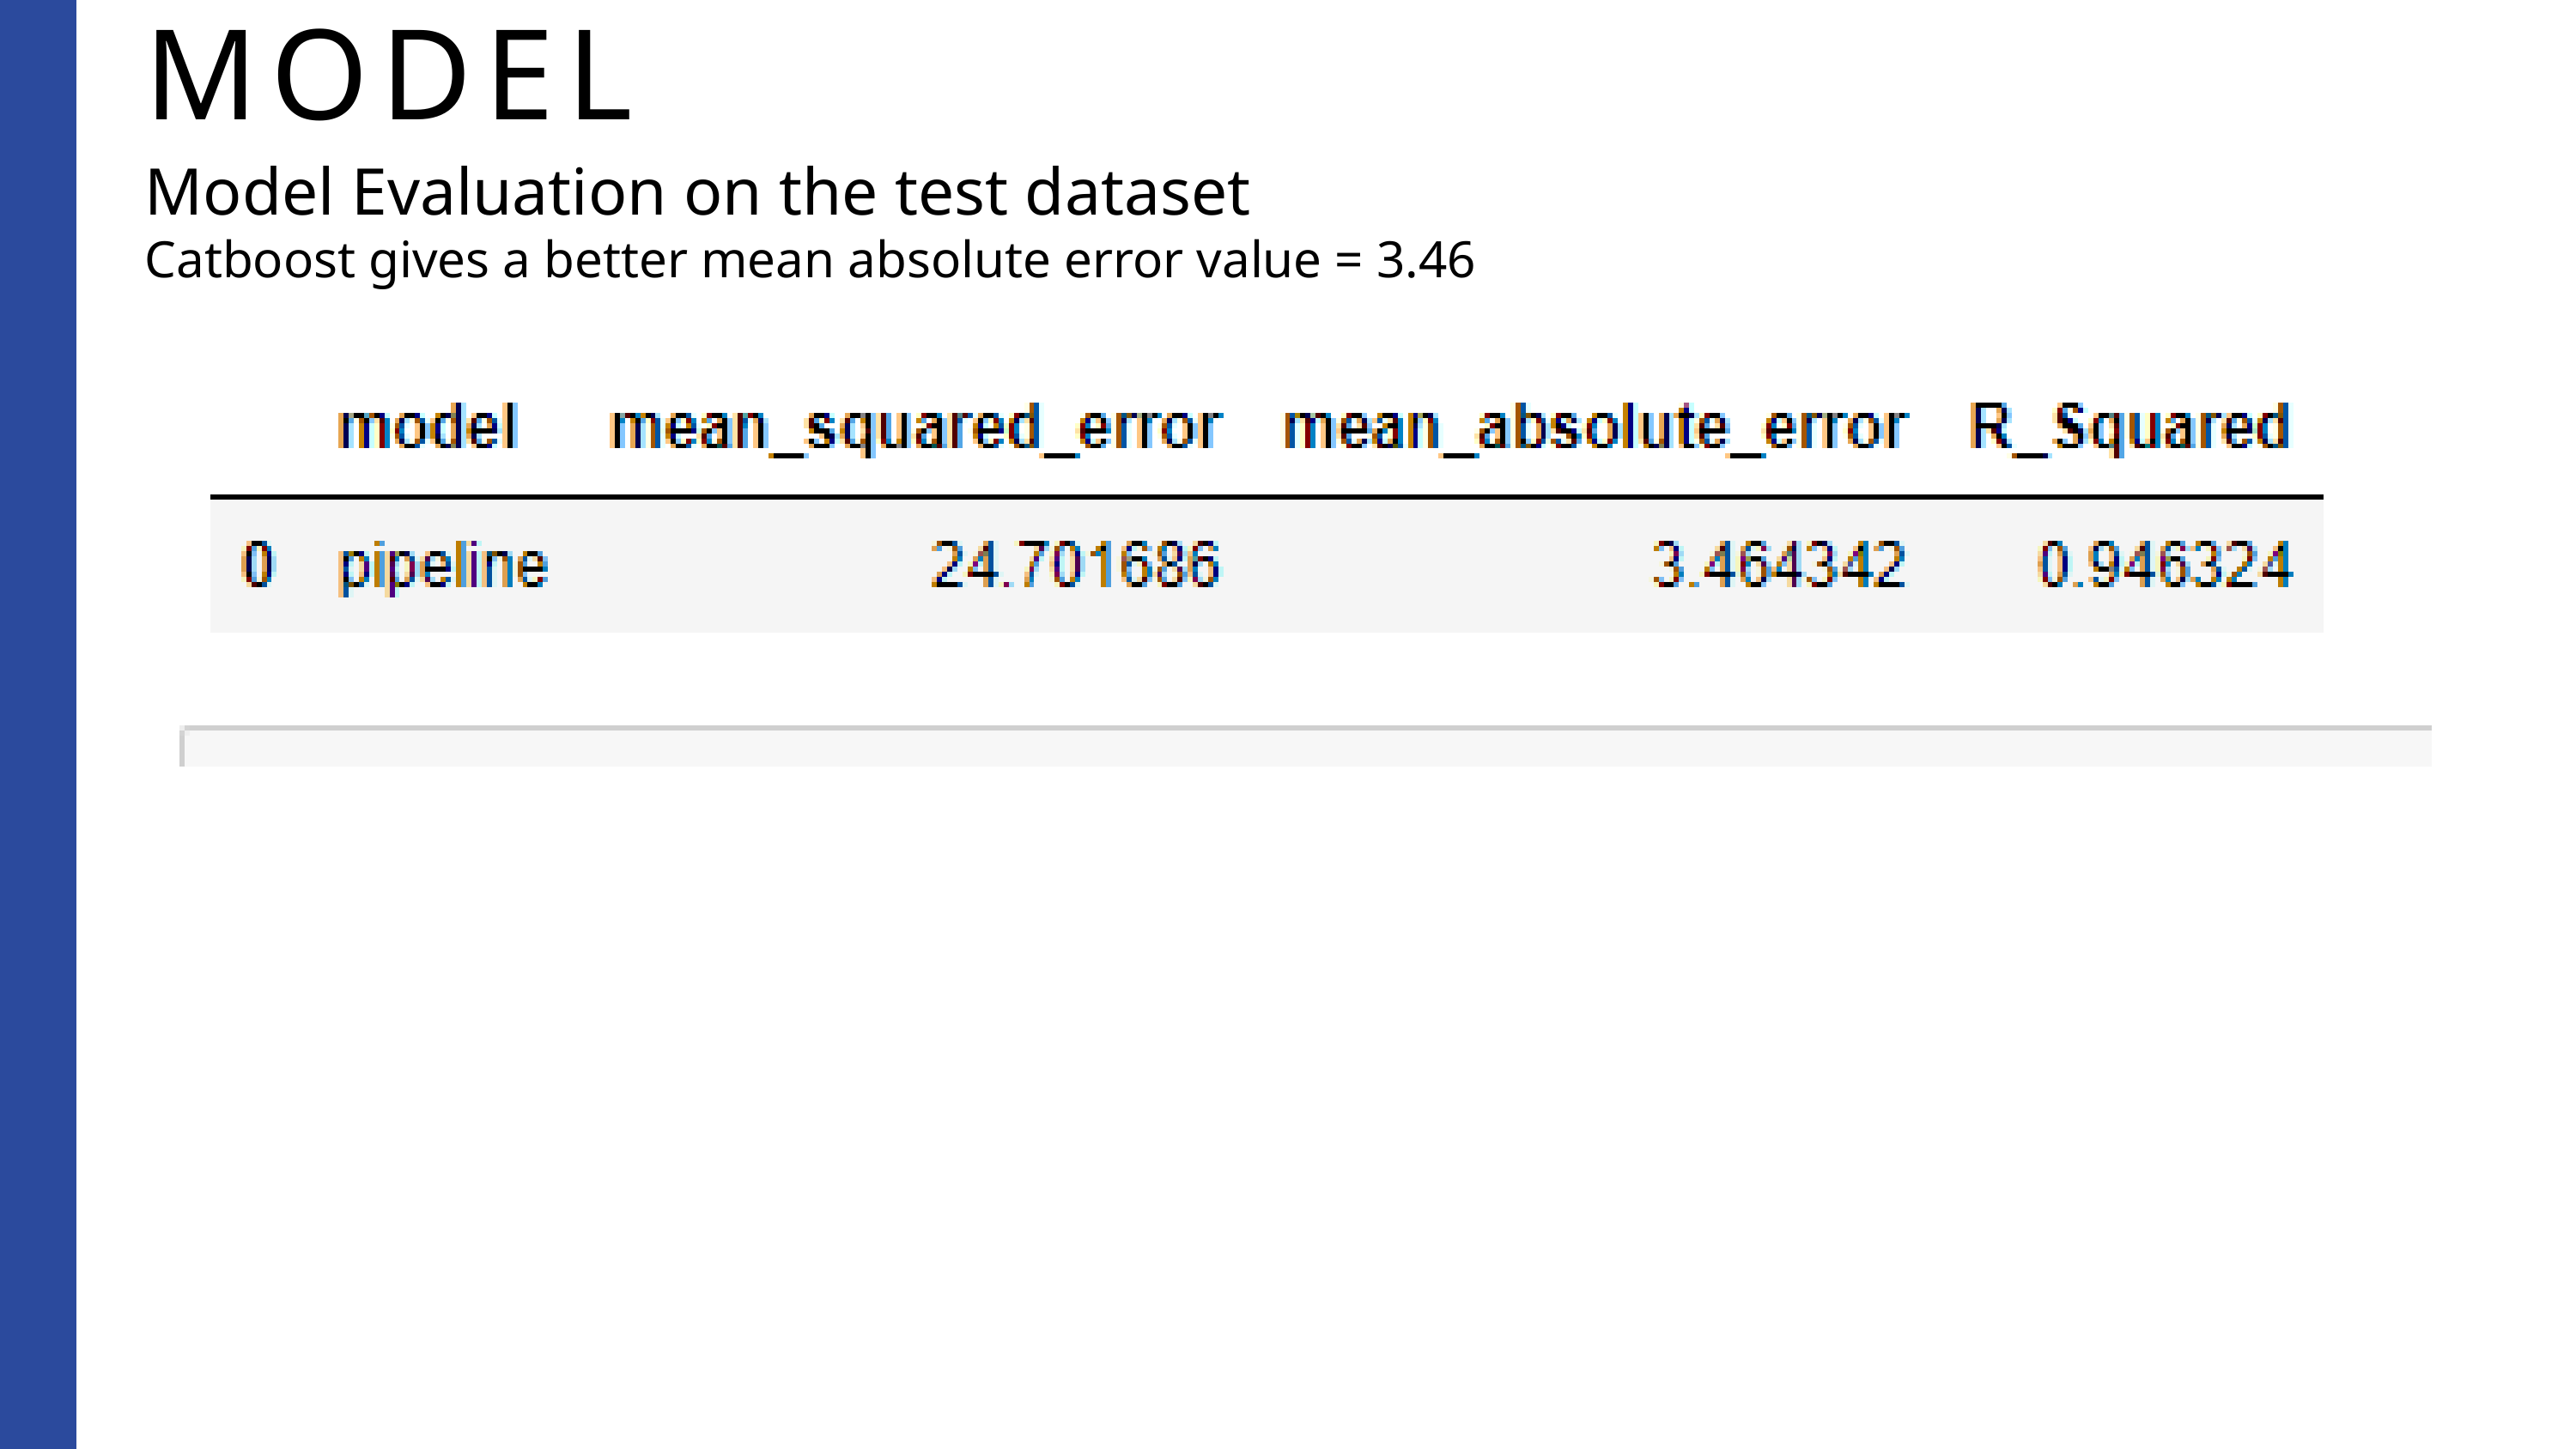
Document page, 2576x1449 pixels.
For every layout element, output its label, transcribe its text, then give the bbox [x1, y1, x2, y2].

picture [144, 285, 2432, 767]
text_box Catboost gives a better mean absolute error value = 3.46 [144, 217, 2041, 285]
text_box Model Evaluation on the test dataset [144, 137, 2041, 217]
text_box MODEL [144, 13, 1923, 137]
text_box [0, 0, 76, 1449]
